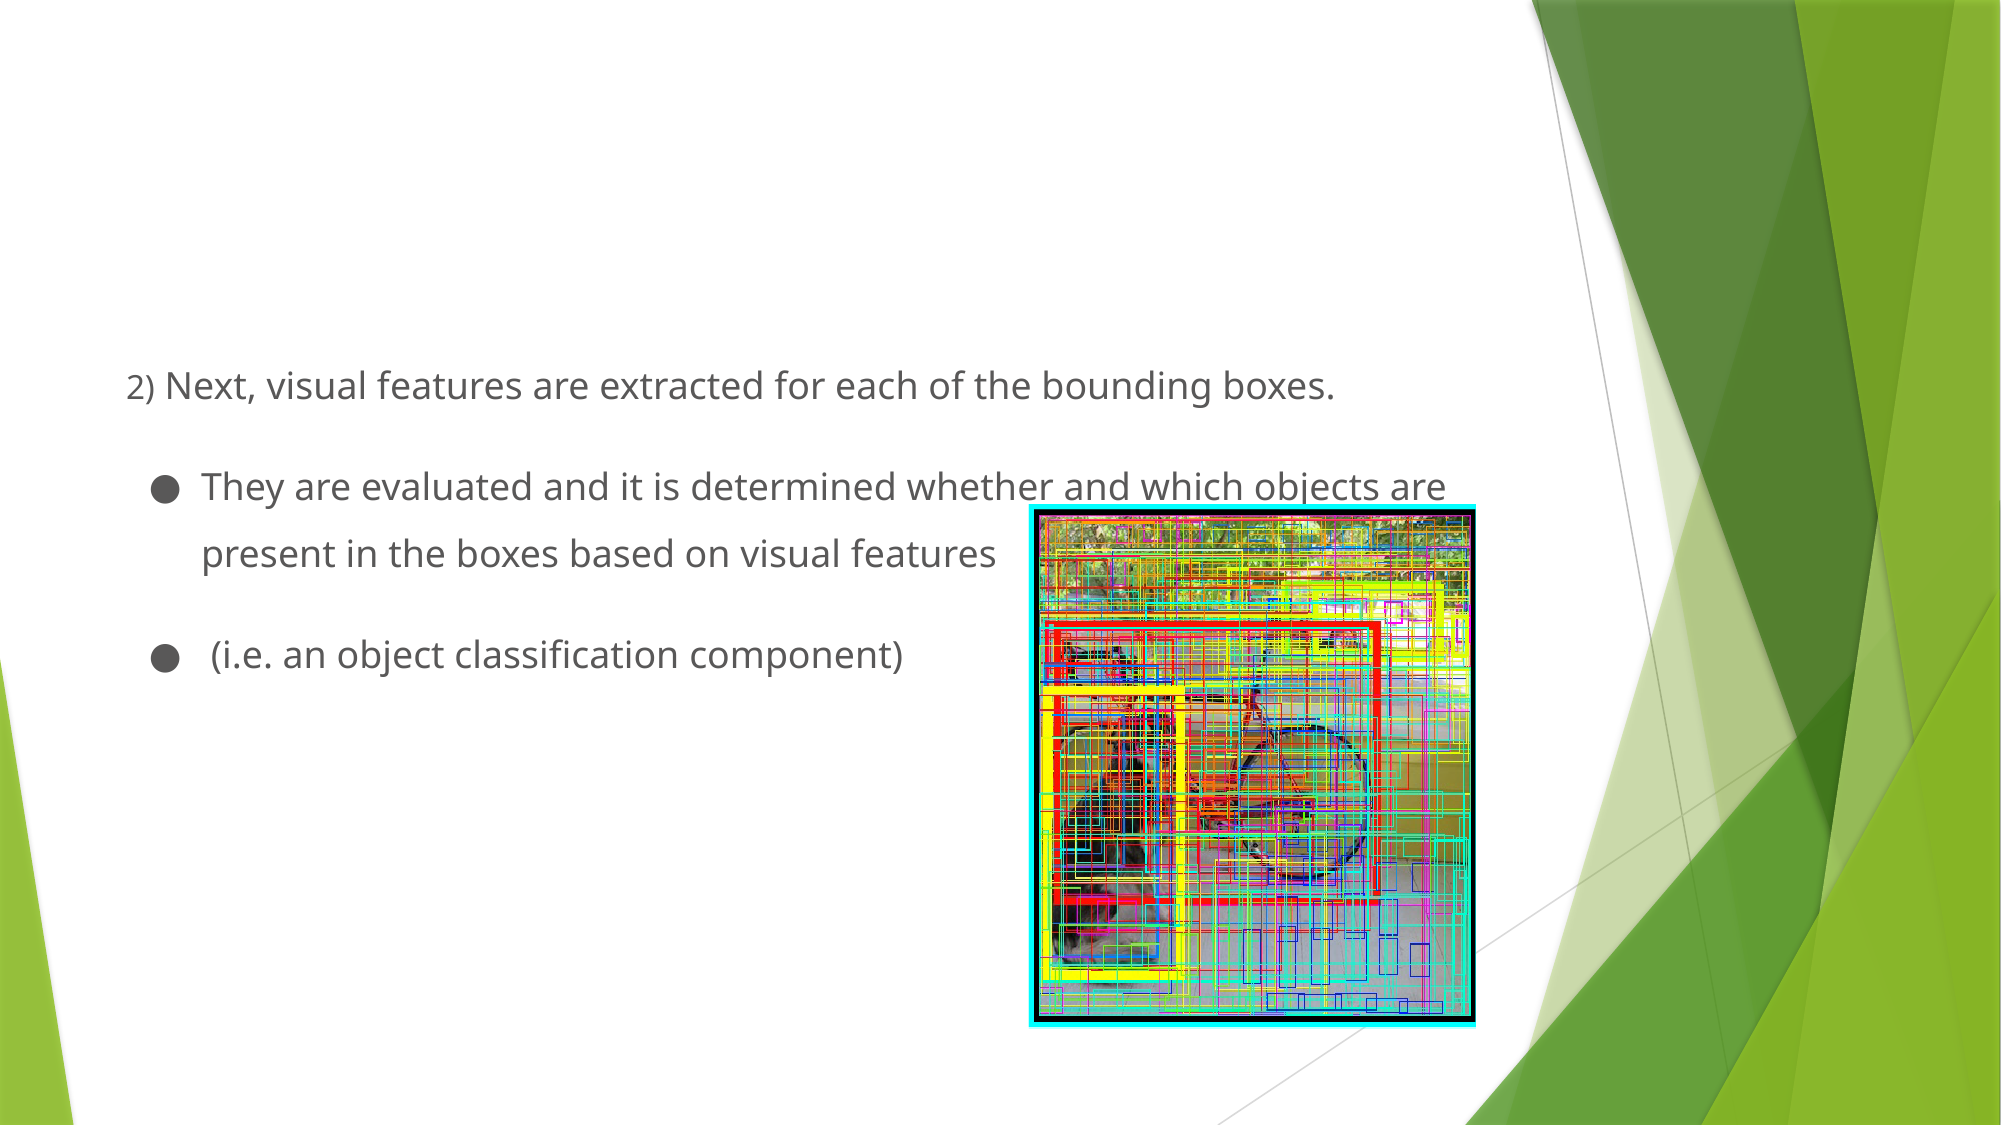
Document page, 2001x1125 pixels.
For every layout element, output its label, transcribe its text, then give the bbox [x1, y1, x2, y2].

picture [1028, 503, 1477, 1030]
list 2) Next, visual features are extracted for each of the bounding boxes. They are evaluated and it is determined whether and which objects are present in the boxes based on visual features (i.e. an object classification component) [111, 354, 1522, 992]
